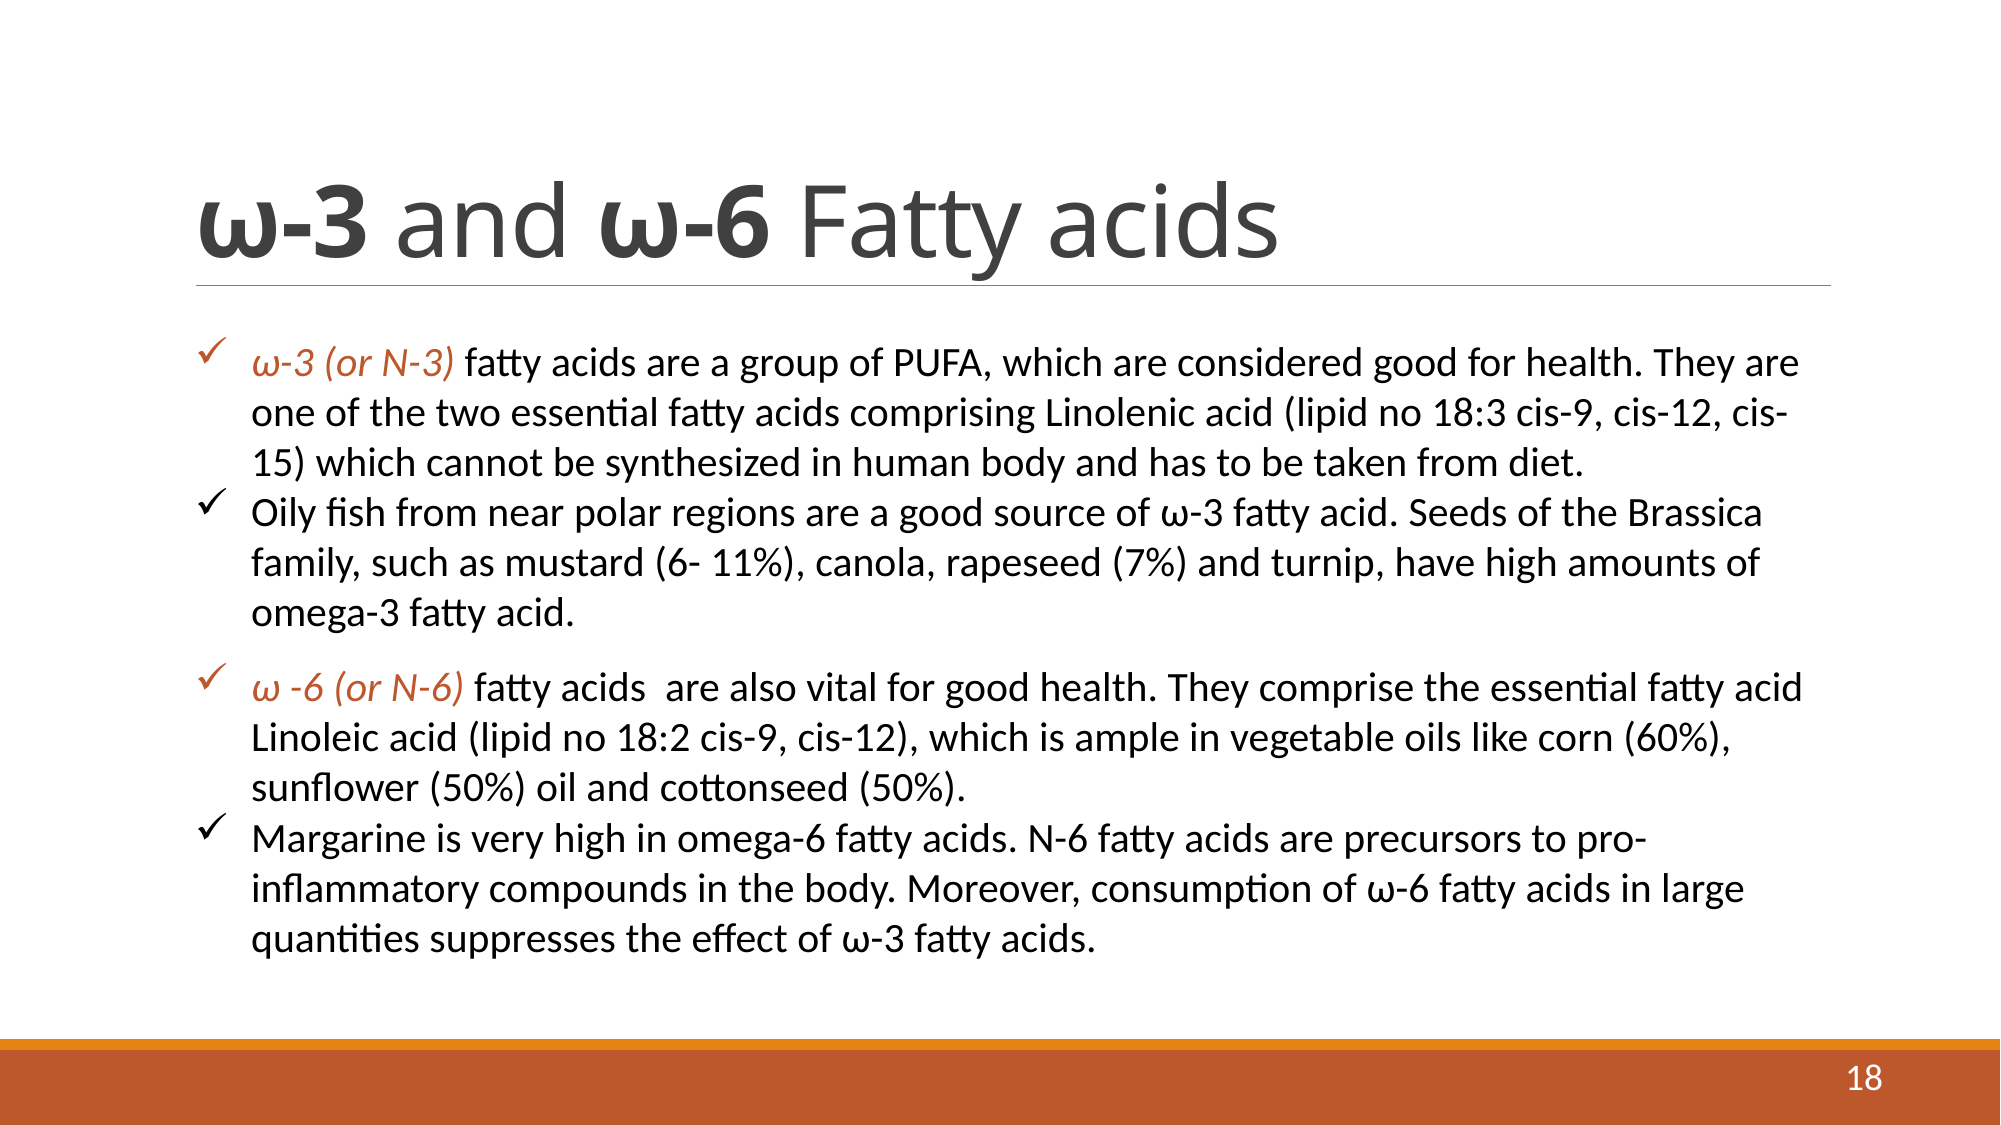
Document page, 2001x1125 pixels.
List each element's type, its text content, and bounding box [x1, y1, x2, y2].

text_box 18 [1829, 1045, 1899, 1106]
text_box ω-3 (or N-3) fatty acids are a group of PUFA, which are considered good for health. They are one of the two essential fatty acids comprising Linolenic acid (lipid no 18:3 cis-9, cis-12, cis-15) which cannot be synthesized in human body and has to be taken from diet. Oily fish from near polar regions are a good source of ω-3 fatty acid. Seeds of the Brassica family, such as mustard (6- 11%), canola, rapeseed (7%) and turnip, have high amounts of omega-3 fatty acid. ω -6 (or N-6) fatty acids are also vital for good health. They comprise the essential fatty acid Linoleic acid (lipid no 18:2 cis-9, cis-12), which is ample in vegetable oils like corn (60%), sunflower (50%) oil and cottonseed (50%). Margarine is very high in omega-6 fatty acids. N-6 fatty acids are precursors to pro-inflammatory compounds in the body. Moreover, consumption of ω-6 fatty acids in large quantities suppresses the effect of ω-3 fatty acids. [179, 327, 1830, 968]
title ω-3 and ω-6 Fatty acids [180, 47, 1830, 285]
